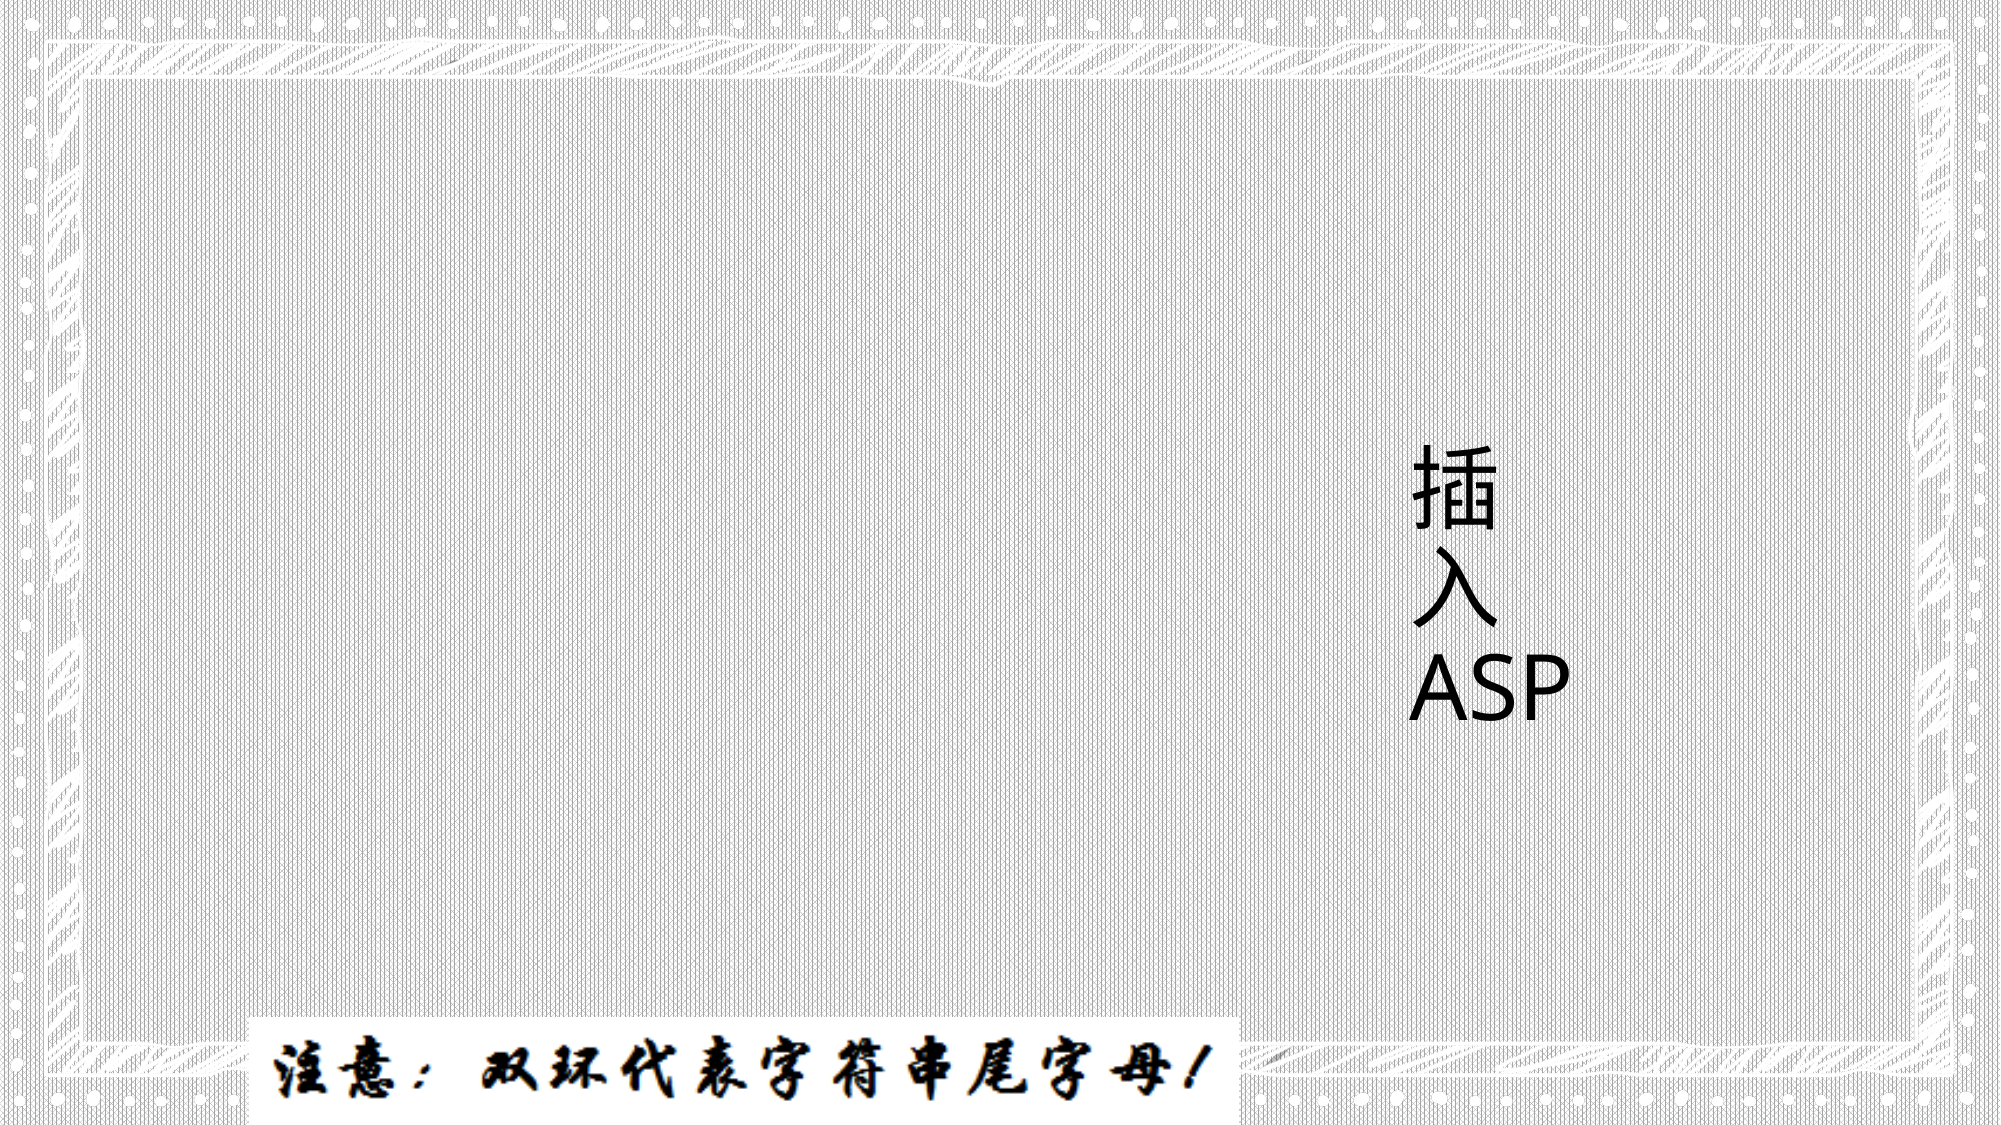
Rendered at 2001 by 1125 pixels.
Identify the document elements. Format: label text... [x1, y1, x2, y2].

picture [1248, 15, 1991, 1107]
title 插 入 ASP [1403, 109, 1709, 1074]
text_box [249, 0, 1248, 1125]
picture [9, 15, 1239, 1125]
